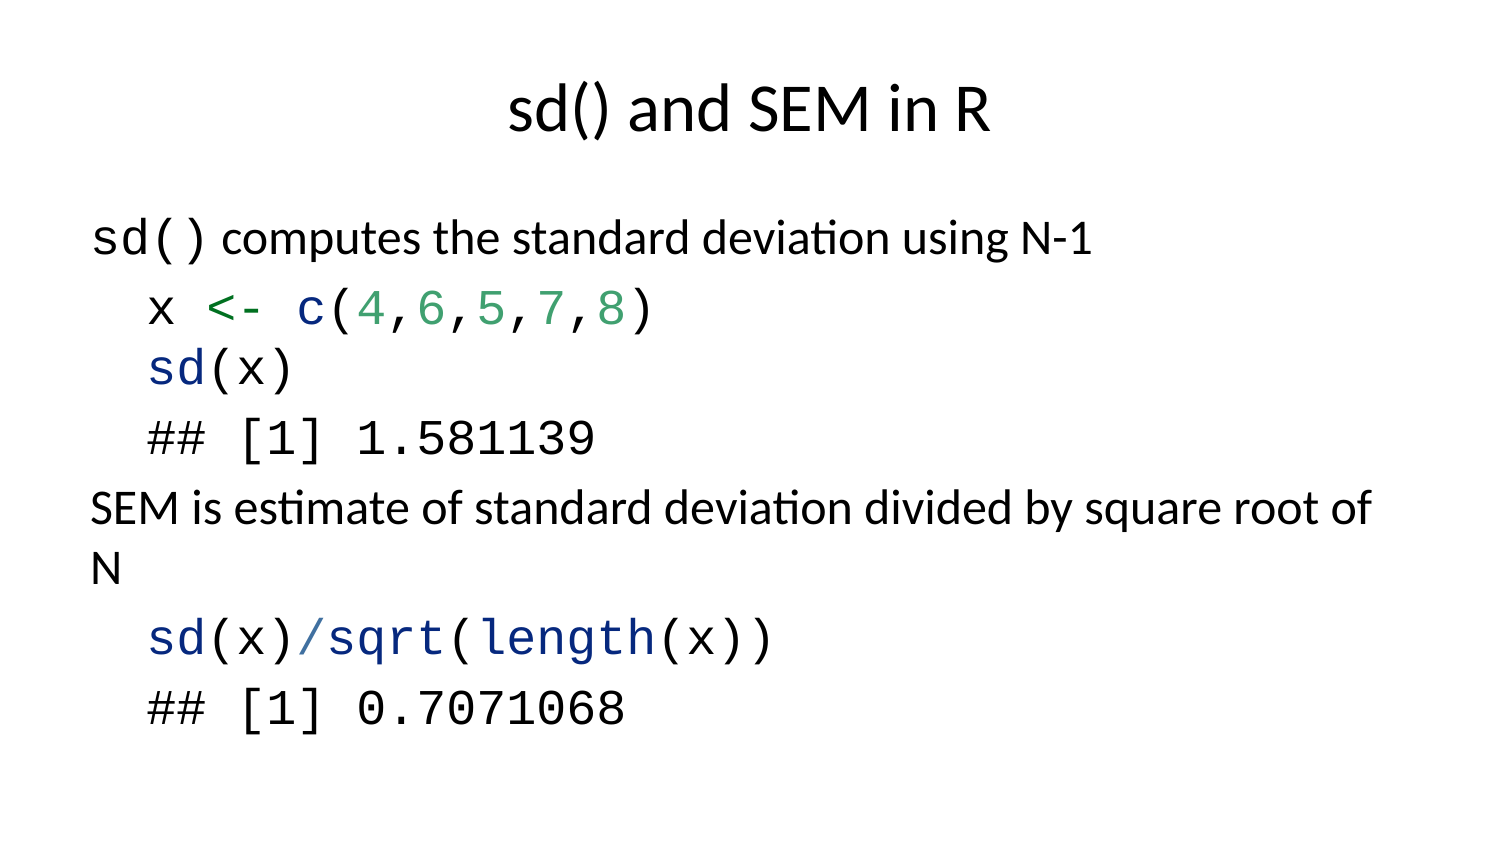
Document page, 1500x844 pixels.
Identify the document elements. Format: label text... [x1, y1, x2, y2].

list sd() computes the standard deviation using N-1 x <- c(4,6,5,7,8) sd(x) ## [1] 1.581139 SEM is estimate of standard deviation divided by square root of N sd(x)/sqrt(length(x)) ## [1] 0.7071068 [75, 196, 1425, 754]
title sd() and SEM in R [75, 33, 1425, 175]
